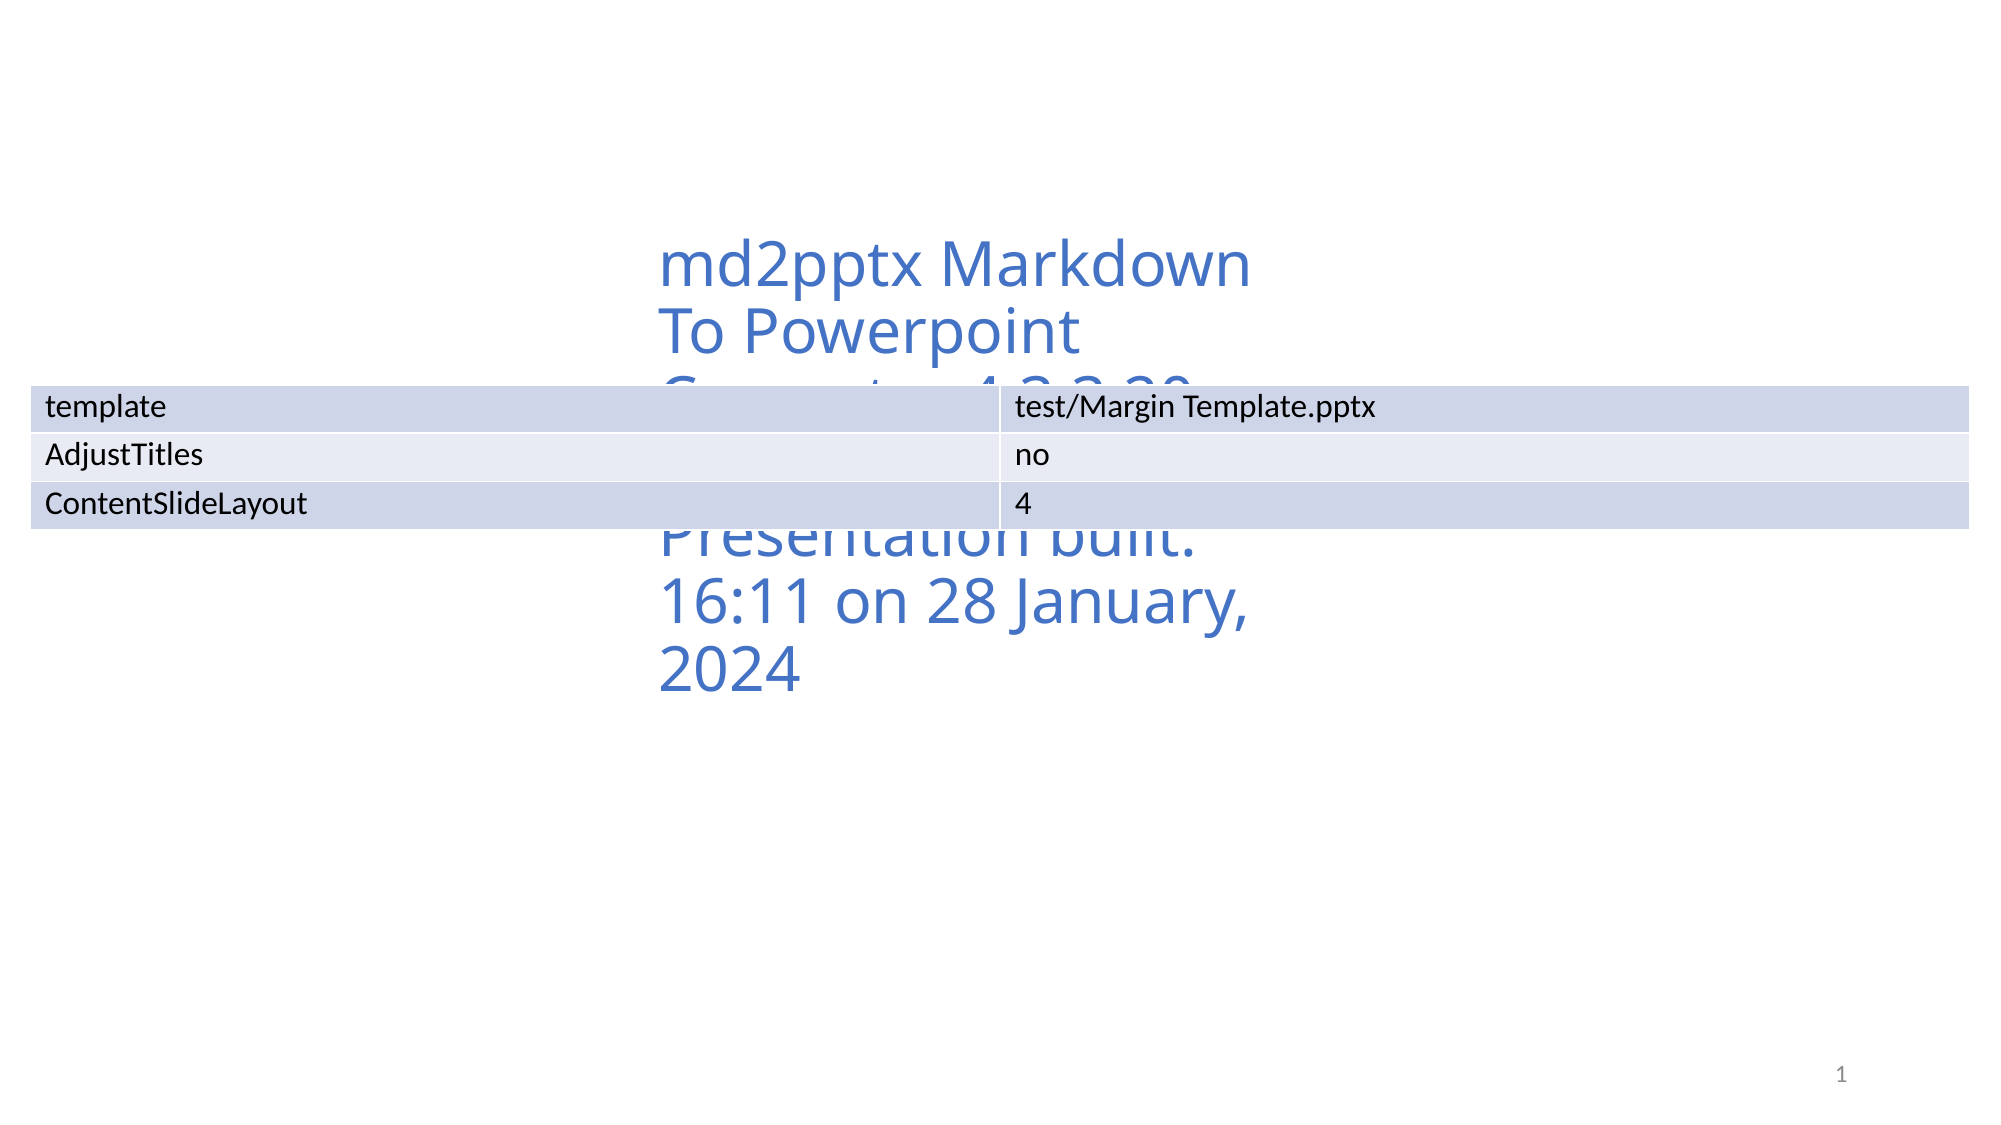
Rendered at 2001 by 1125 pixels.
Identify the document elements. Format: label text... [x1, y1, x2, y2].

table_header test/Margin Template.pptx [1001, 386, 1969, 432]
title md2pptx Markdown To Powerpoint Converter 4.3.3 20 January, 2024 Presentation built: 16:11 on 28 January, 2024 [643, 224, 1338, 340]
table_header template [31, 386, 999, 432]
table_cell 4 [1001, 482, 1969, 529]
slide_number 1 [1412, 1042, 1863, 1103]
table_cell AdjustTitles [31, 434, 999, 481]
table_cell no [1001, 434, 1969, 481]
table_cell ContentSlideLayout [31, 482, 999, 529]
